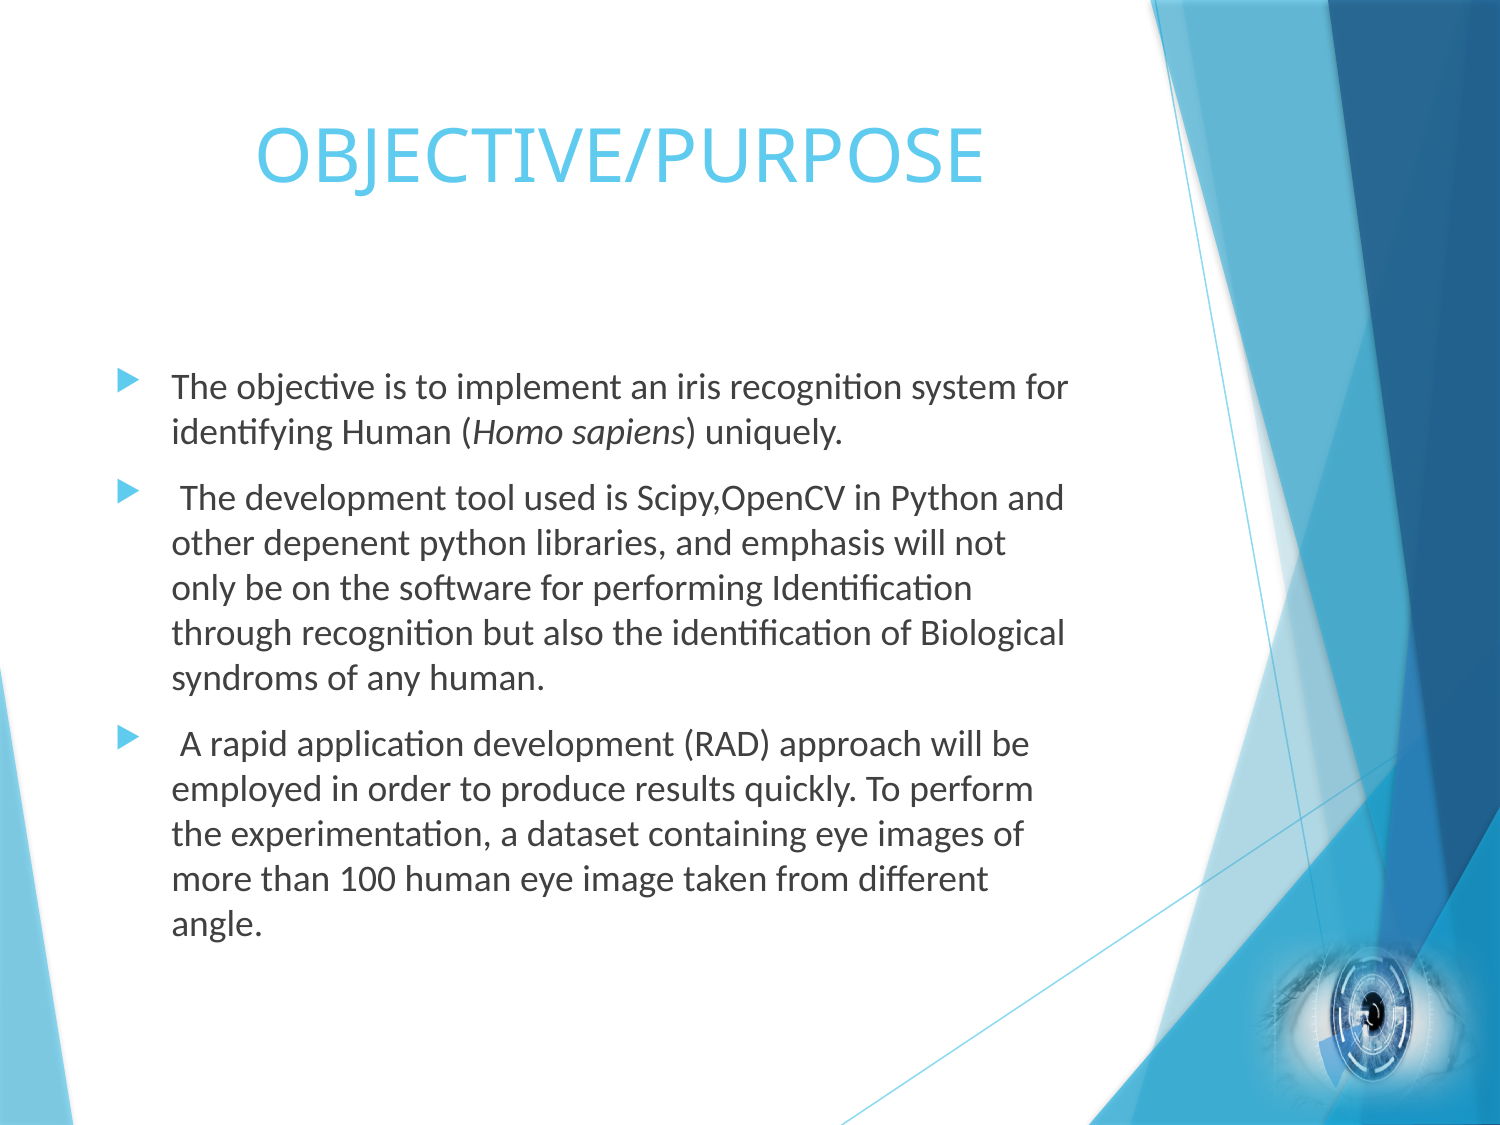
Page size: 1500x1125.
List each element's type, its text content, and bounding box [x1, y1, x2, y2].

picture [1234, 924, 1500, 1125]
list The objective is to implement an iris recognition system for identifying Human (Homo sapiens) uniquely. The development tool used is Scipy,OpenCV in Python and other depenent python libraries, and emphasis will not only be on the software for performing Identification through recognition but also the identification of Biological syndroms of any human. A rapid application development (RAD) approach will be employed in order to produce results quickly. To perform the experimentation, a dataset containing eye images of more than 100 human eye image taken from different angle. [99, 354, 1088, 992]
title OBJECTIVE/PURPOSE [99, 99, 1142, 317]
